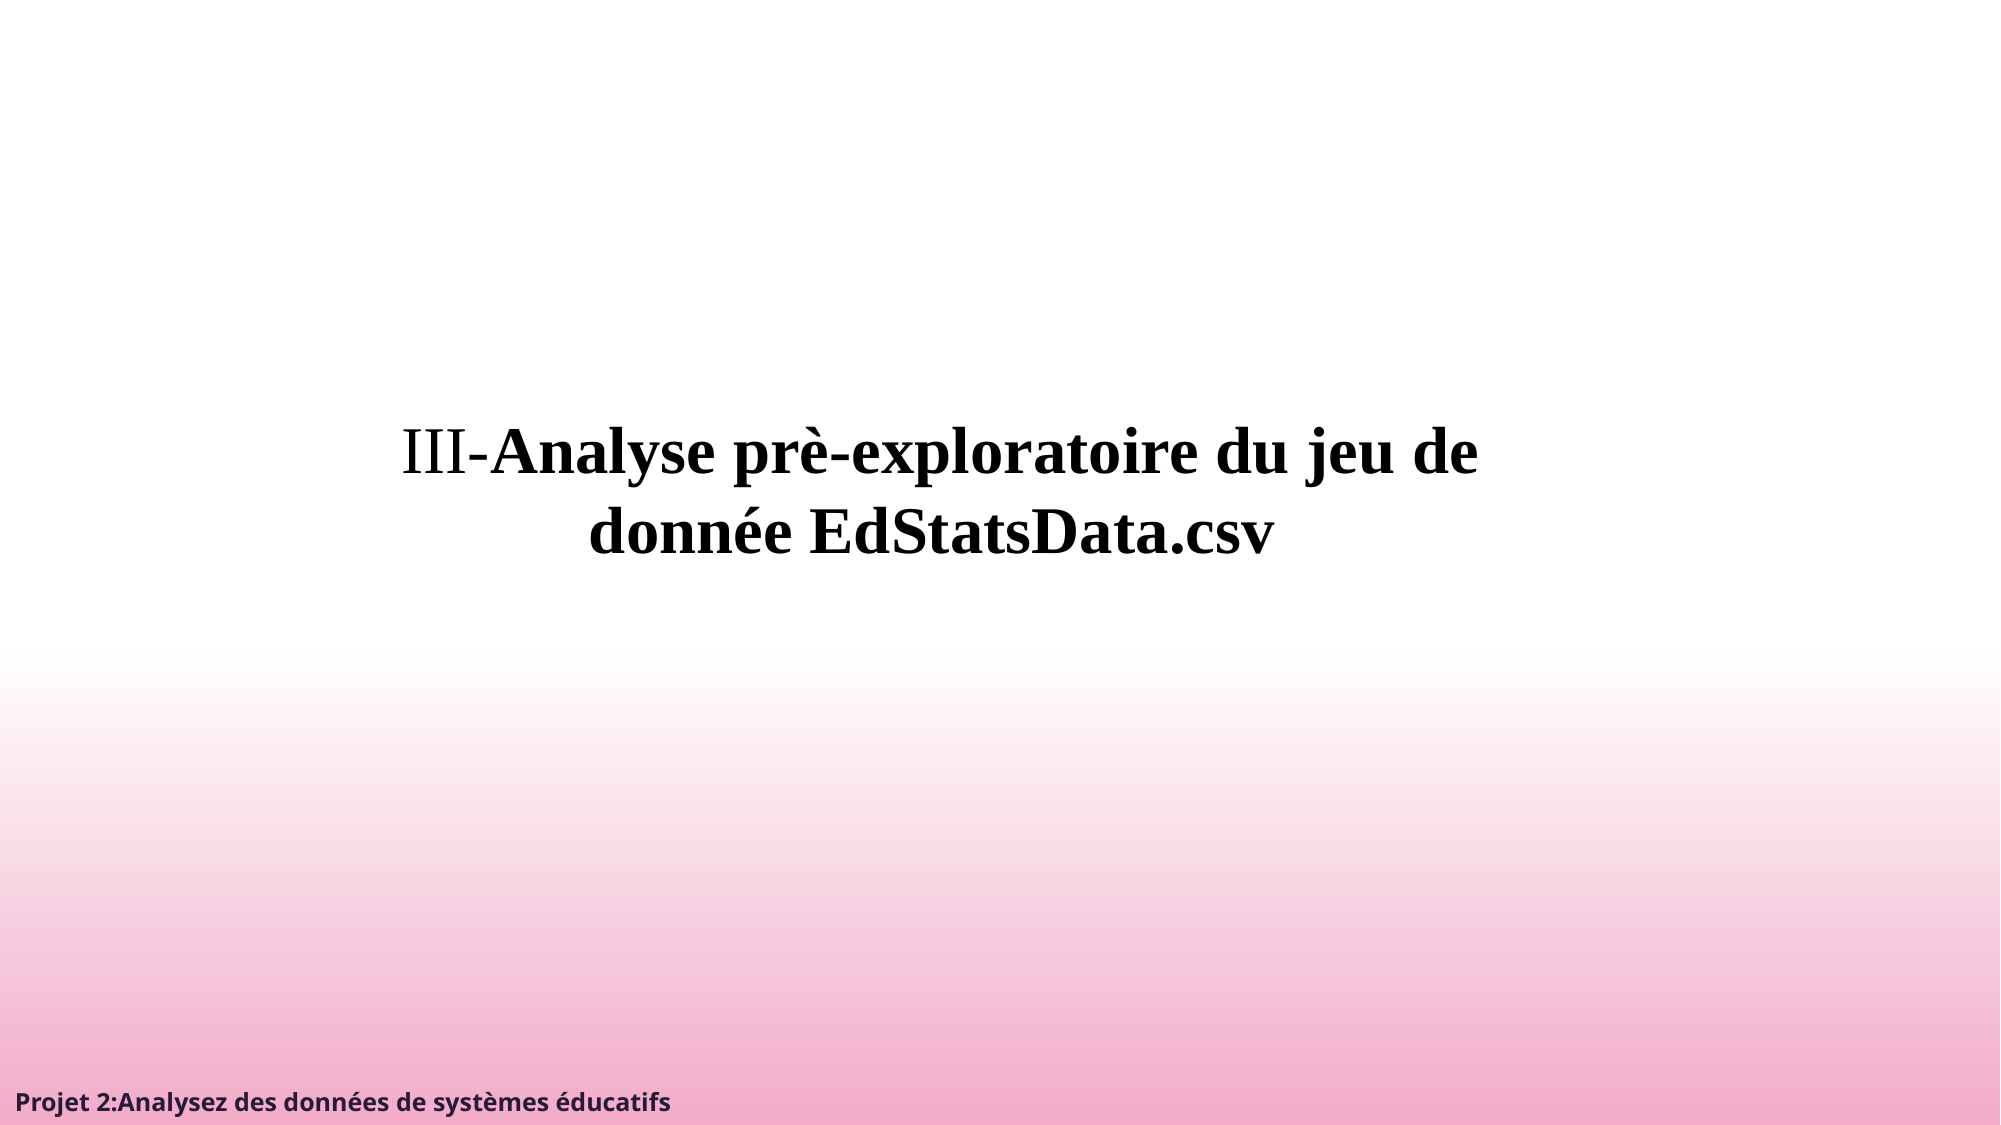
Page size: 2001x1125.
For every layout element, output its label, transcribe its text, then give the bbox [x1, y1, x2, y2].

text_box Projet 2:Analysez des données de systèmes éducatifs [0, 1079, 951, 1125]
text_box III-Analyse prè-exploratoire du jeu de donnée EdStatsData.csv [286, 399, 1596, 575]
